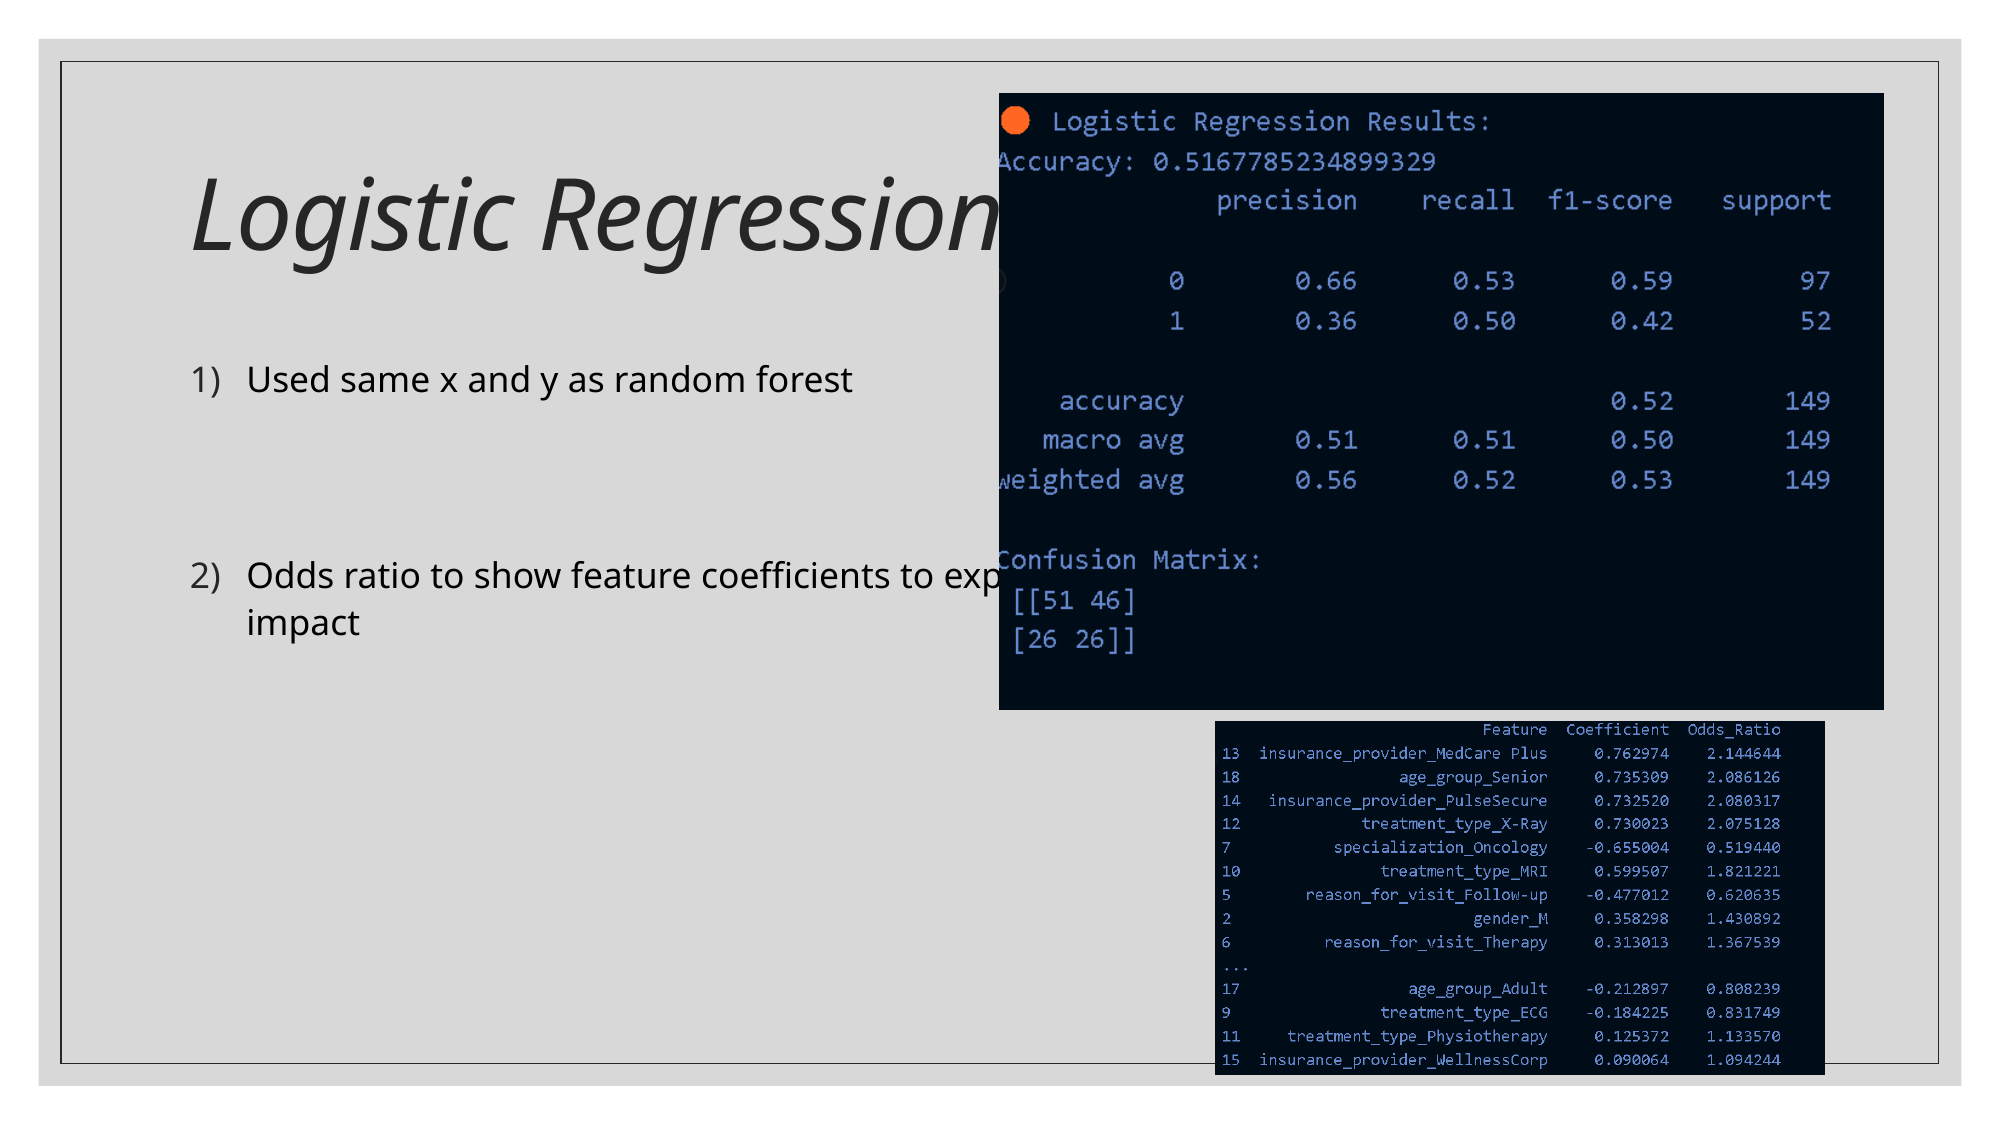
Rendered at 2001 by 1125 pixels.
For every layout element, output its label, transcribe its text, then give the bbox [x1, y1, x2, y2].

list Used same x and y as random forest Odds ratio to show feature coefficients to explain impact [174, 345, 1213, 977]
picture [999, 93, 1884, 710]
picture [1215, 721, 1825, 1075]
title Logistic Regression [174, 105, 994, 331]
